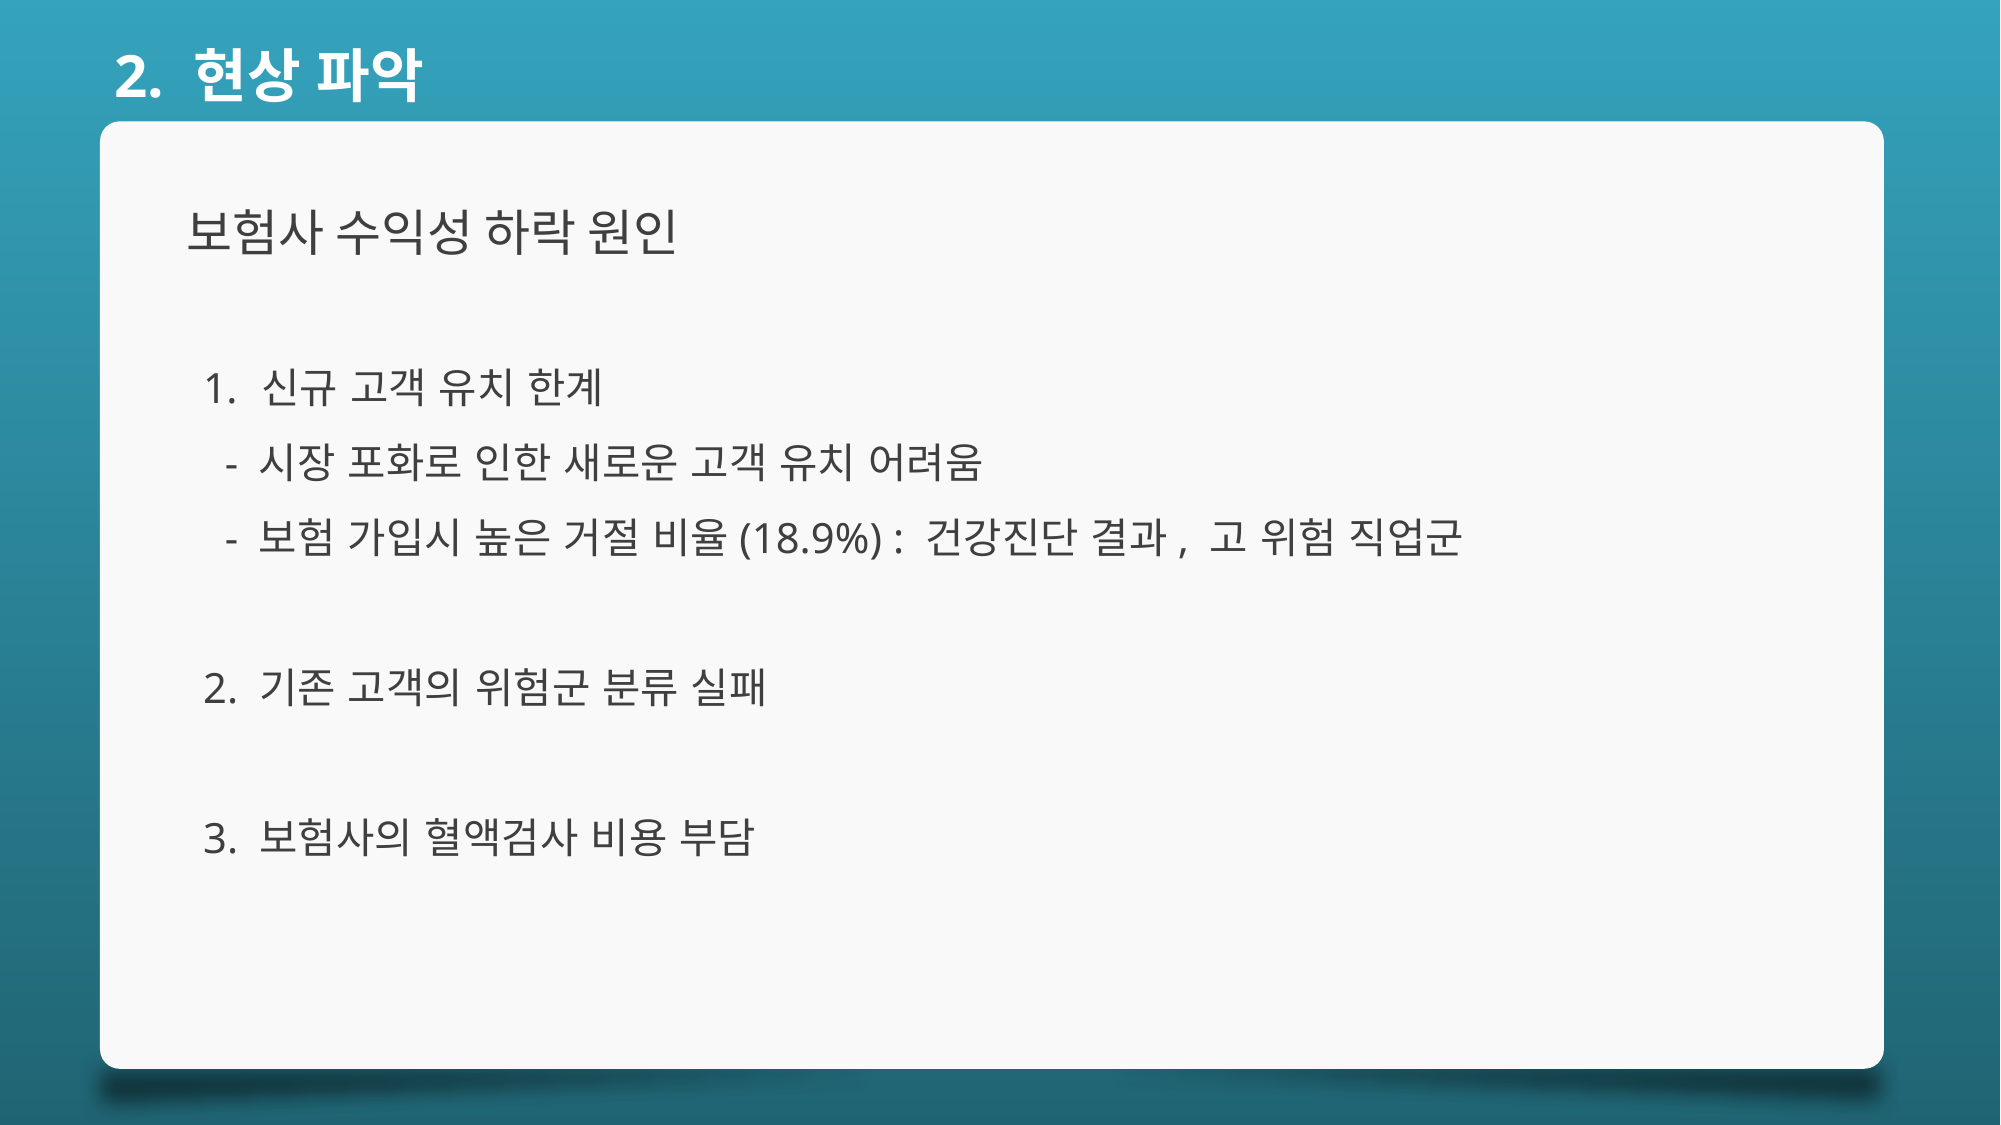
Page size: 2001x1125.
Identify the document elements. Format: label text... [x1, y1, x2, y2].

text_box 2. 현상 파악 [100, 31, 1229, 117]
text_box 보험사 수익성 하락 원인 신규 고객 유치 한계 - 시장 포화로 인한 새로운 고객 유치 어려움 - 보험 가입시 높은 거절 비율(18.9%) : 건강진단 결과, 고 위험 직업군 2. 기존 고객의 위험군 분류 실패 3. 보험사의 혈액검사 비용 부담 [171, 164, 1694, 971]
